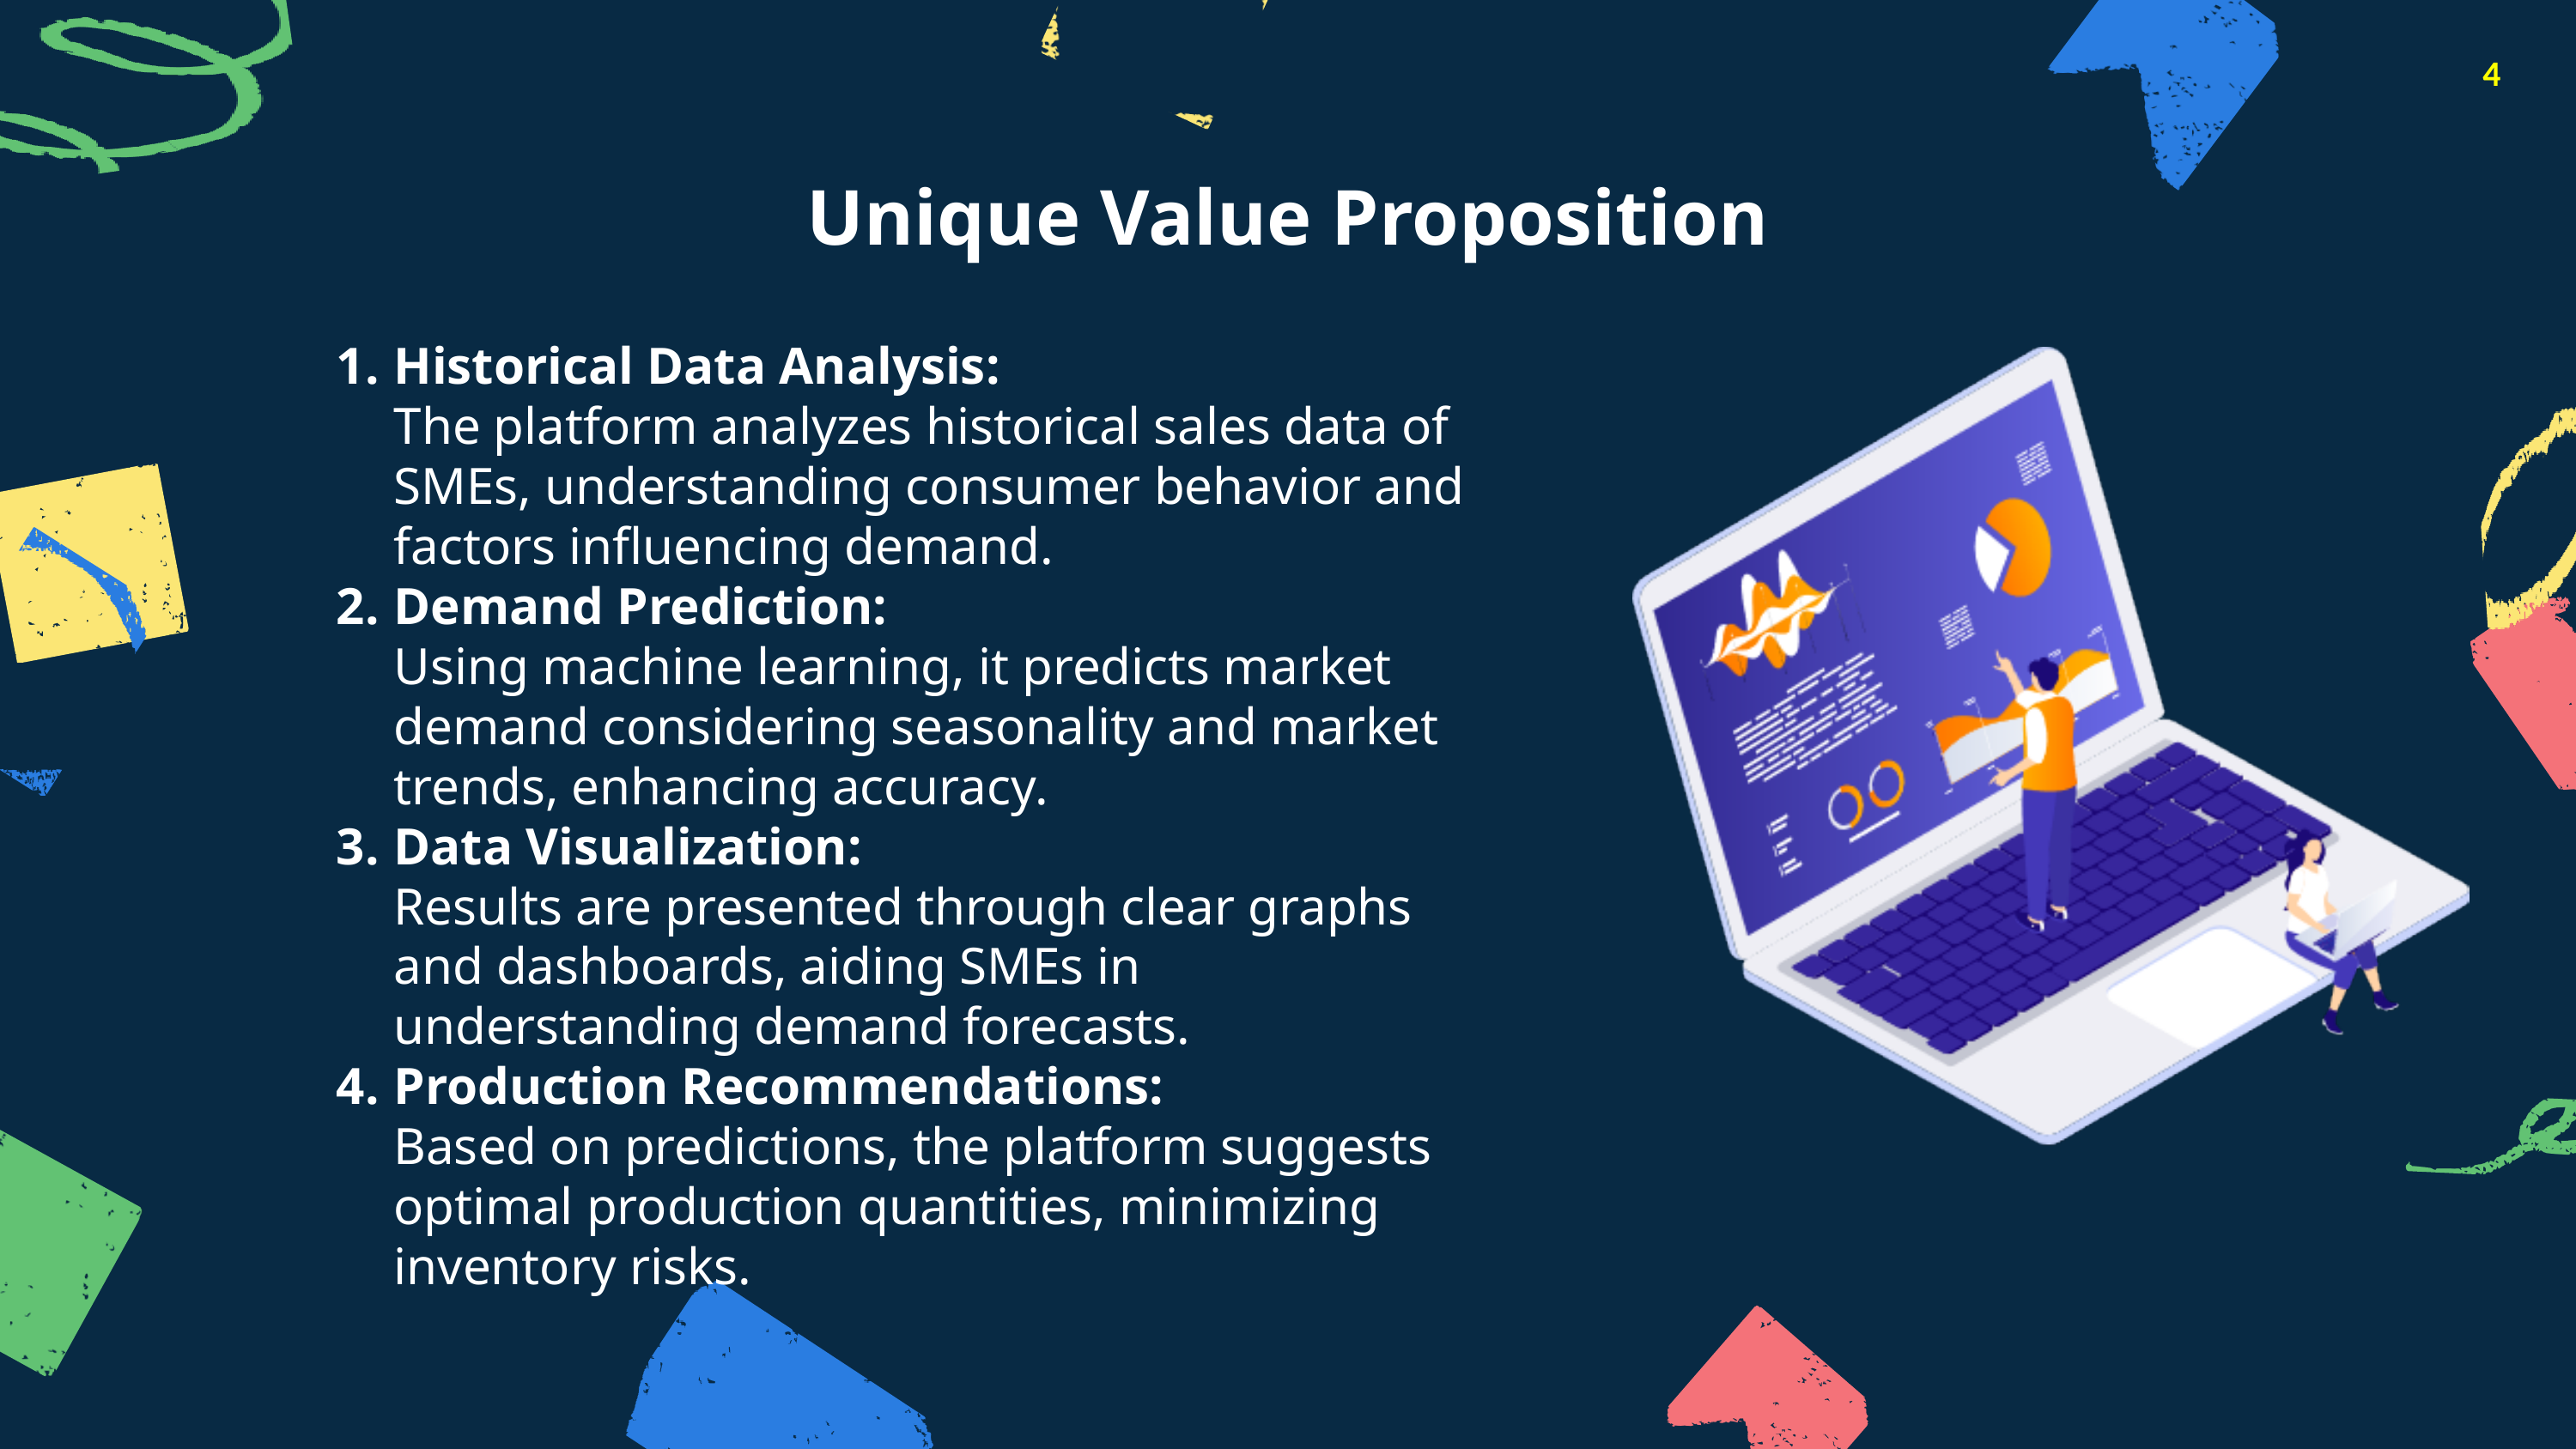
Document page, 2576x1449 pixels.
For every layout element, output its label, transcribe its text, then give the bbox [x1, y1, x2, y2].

text_box [607, 1308, 945, 1449]
text_box [0, 526, 164, 798]
text_box [2405, 1094, 2576, 1179]
text_box [1657, 1303, 1880, 1449]
text_box [2036, 0, 2294, 191]
text_box [2474, 625, 2576, 801]
text_box [1036, 0, 1268, 130]
text_box Historical Data Analysis: The platform analyzes historical sales data of SMEs, understanding consumer behavior and factors influencing demand. Demand Prediction: Using machine learning, it predicts market demand considering seasonality and market trends, enhancing accuracy. Data Visualization: Results are presented through clear graphs and dashboards, aiding SMEs in understanding demand forecasts. Production Recommendations: Based on predictions, the platform suggests optimal production quantities, minimizing inventory risks. [316, 320, 1505, 1308]
text_box [0, 0, 307, 188]
text_box [2474, 407, 2576, 631]
text_box [0, 462, 190, 640]
slide_number ‹#› [2213, 45, 2514, 98]
title Unique Value Proposition [708, 133, 1868, 295]
text_box [0, 1130, 145, 1380]
picture [1631, 347, 2470, 1148]
